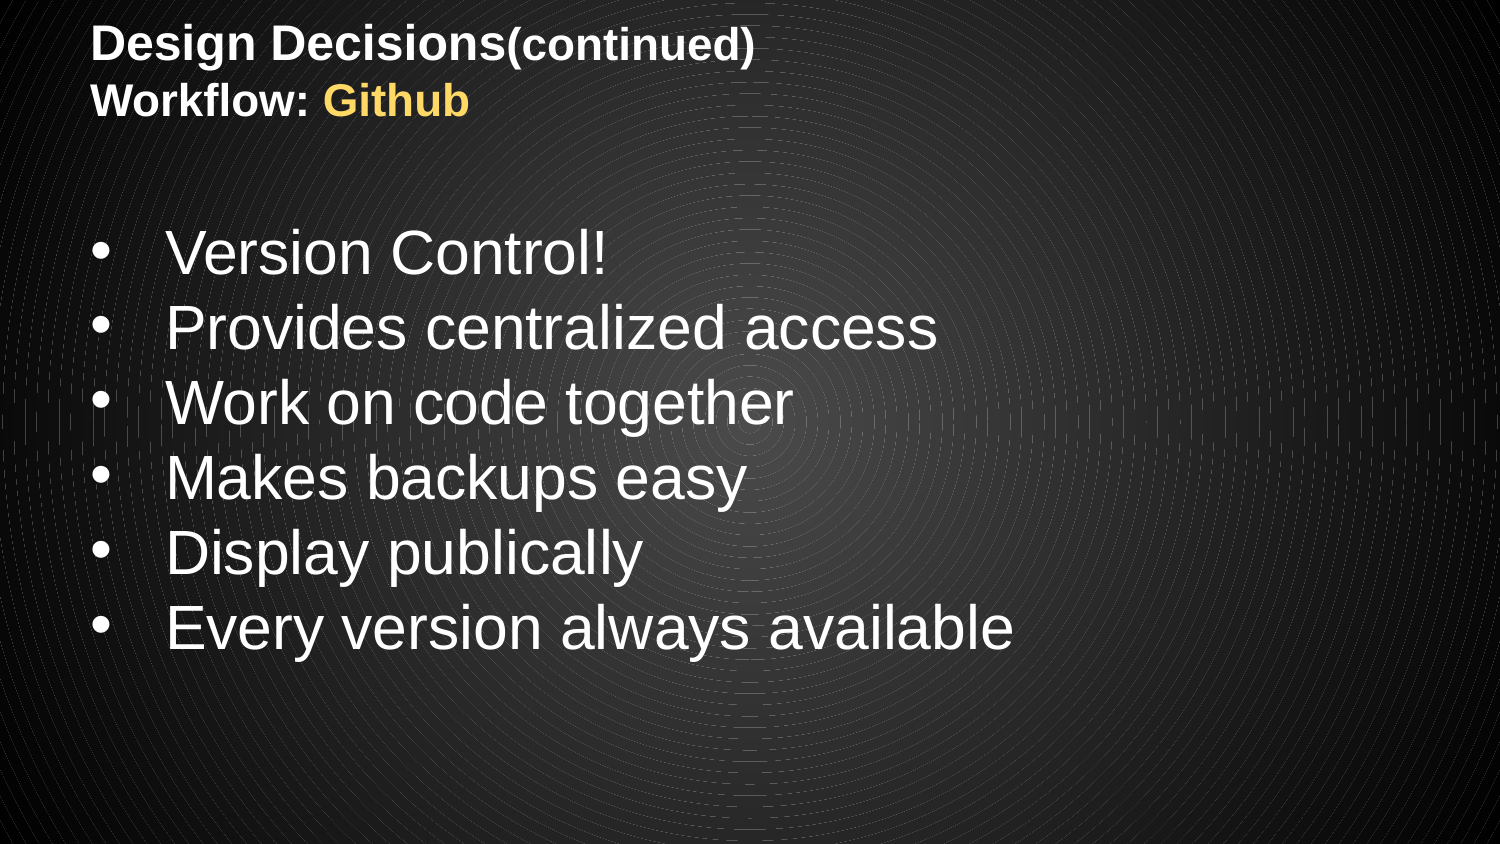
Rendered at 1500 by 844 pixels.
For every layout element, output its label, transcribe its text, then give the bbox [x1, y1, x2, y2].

list Version Control! Provides centralized access Work on code together Makes backups easy Display publically Every version always available [75, 196, 1425, 808]
title Design Decisions(continued) Workflow: Github [75, 0, 1425, 141]
